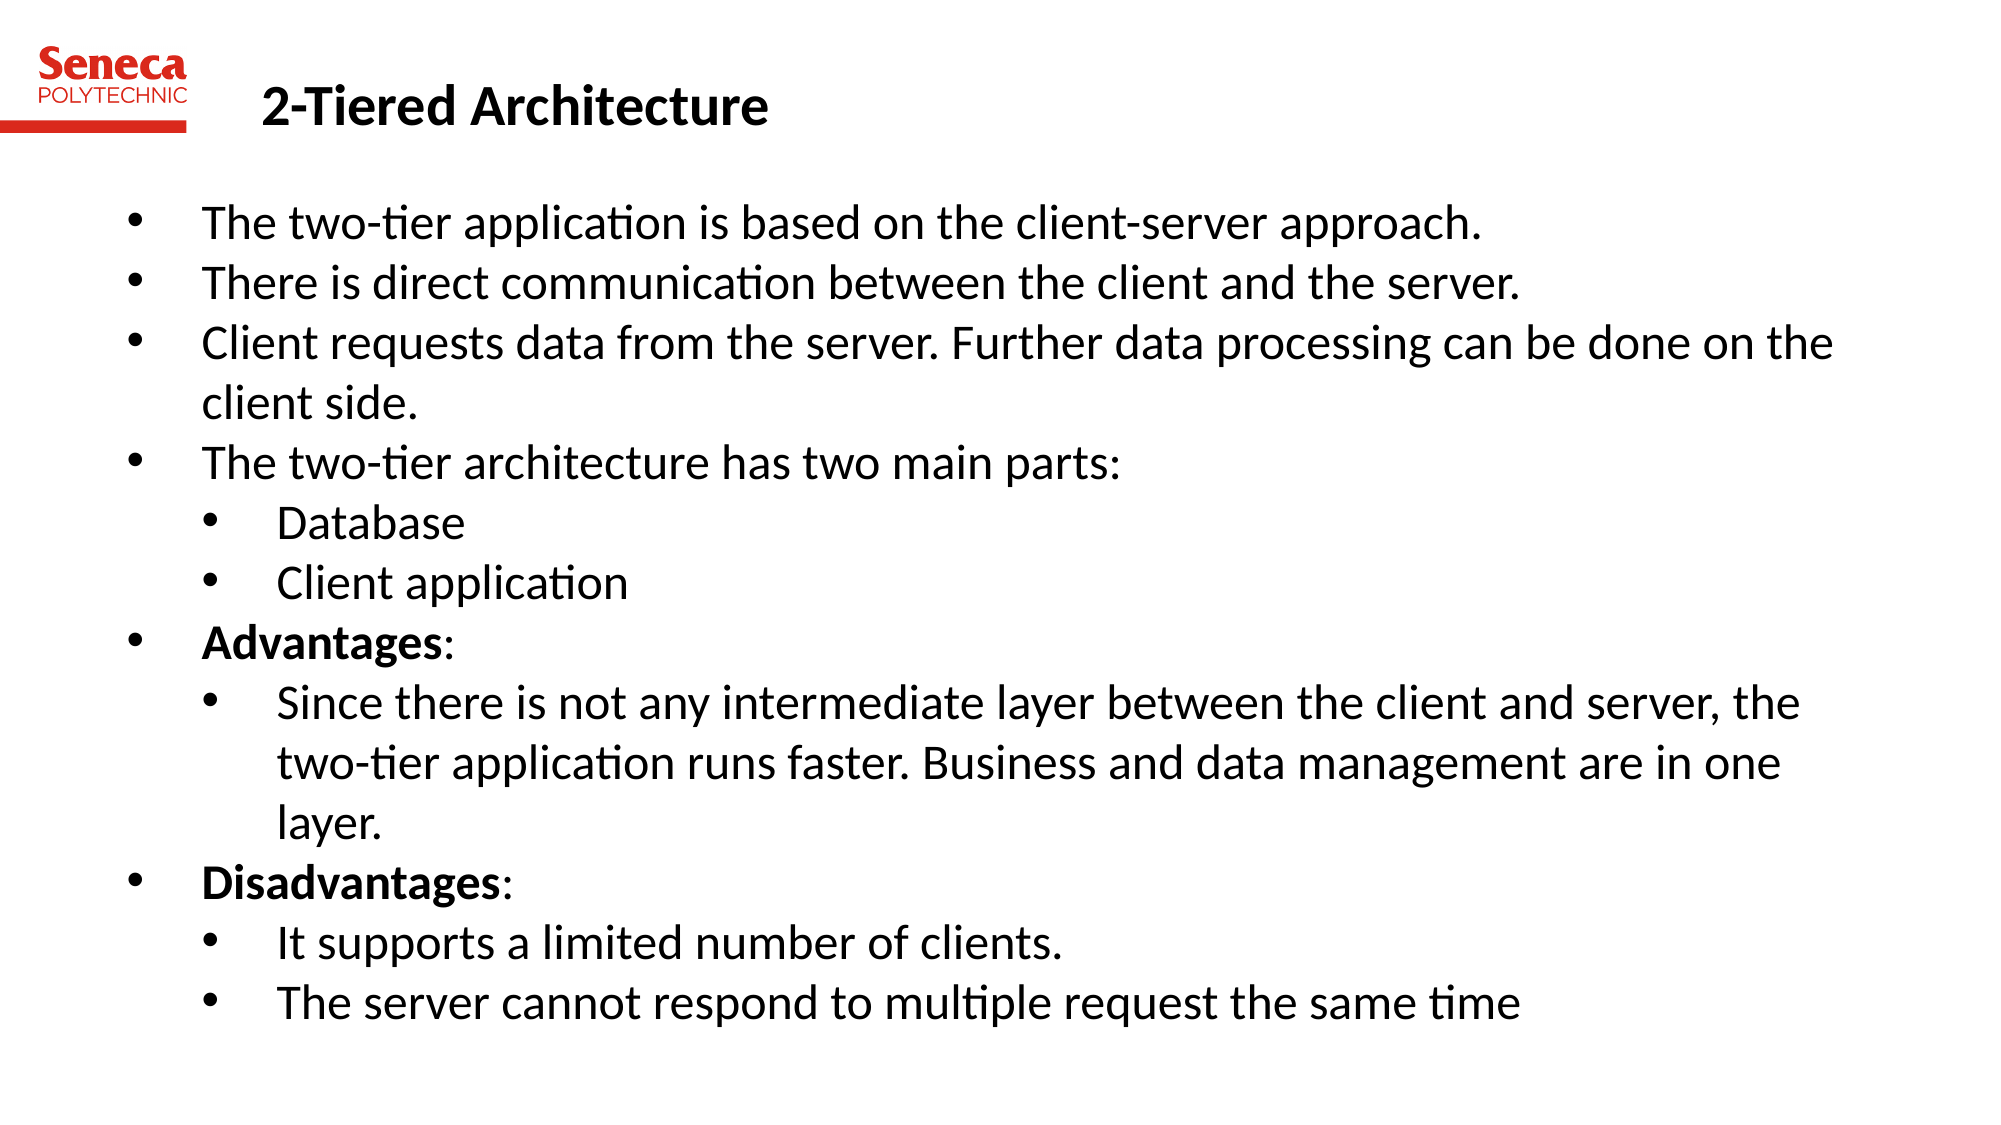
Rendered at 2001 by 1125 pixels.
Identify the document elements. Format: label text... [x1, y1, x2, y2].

text_box [0, 119, 187, 134]
text_box 2-Tiered Architecture [246, 59, 2000, 144]
picture [39, 46, 187, 103]
text_box The two-tier application is based on the client-server approach. There is direct communication between the client and the server. Client requests data from the server. Further data processing can be done on the client side. The two-tier architecture has two main parts: Database Client application Advantages: Since there is not any intermediate layer between the client and server, the two-tier application runs faster. Business and data management are in one layer. Disadvantages: It supports a limited number of clients. The server cannot respond to multiple request the same time [93, 182, 1882, 1037]
